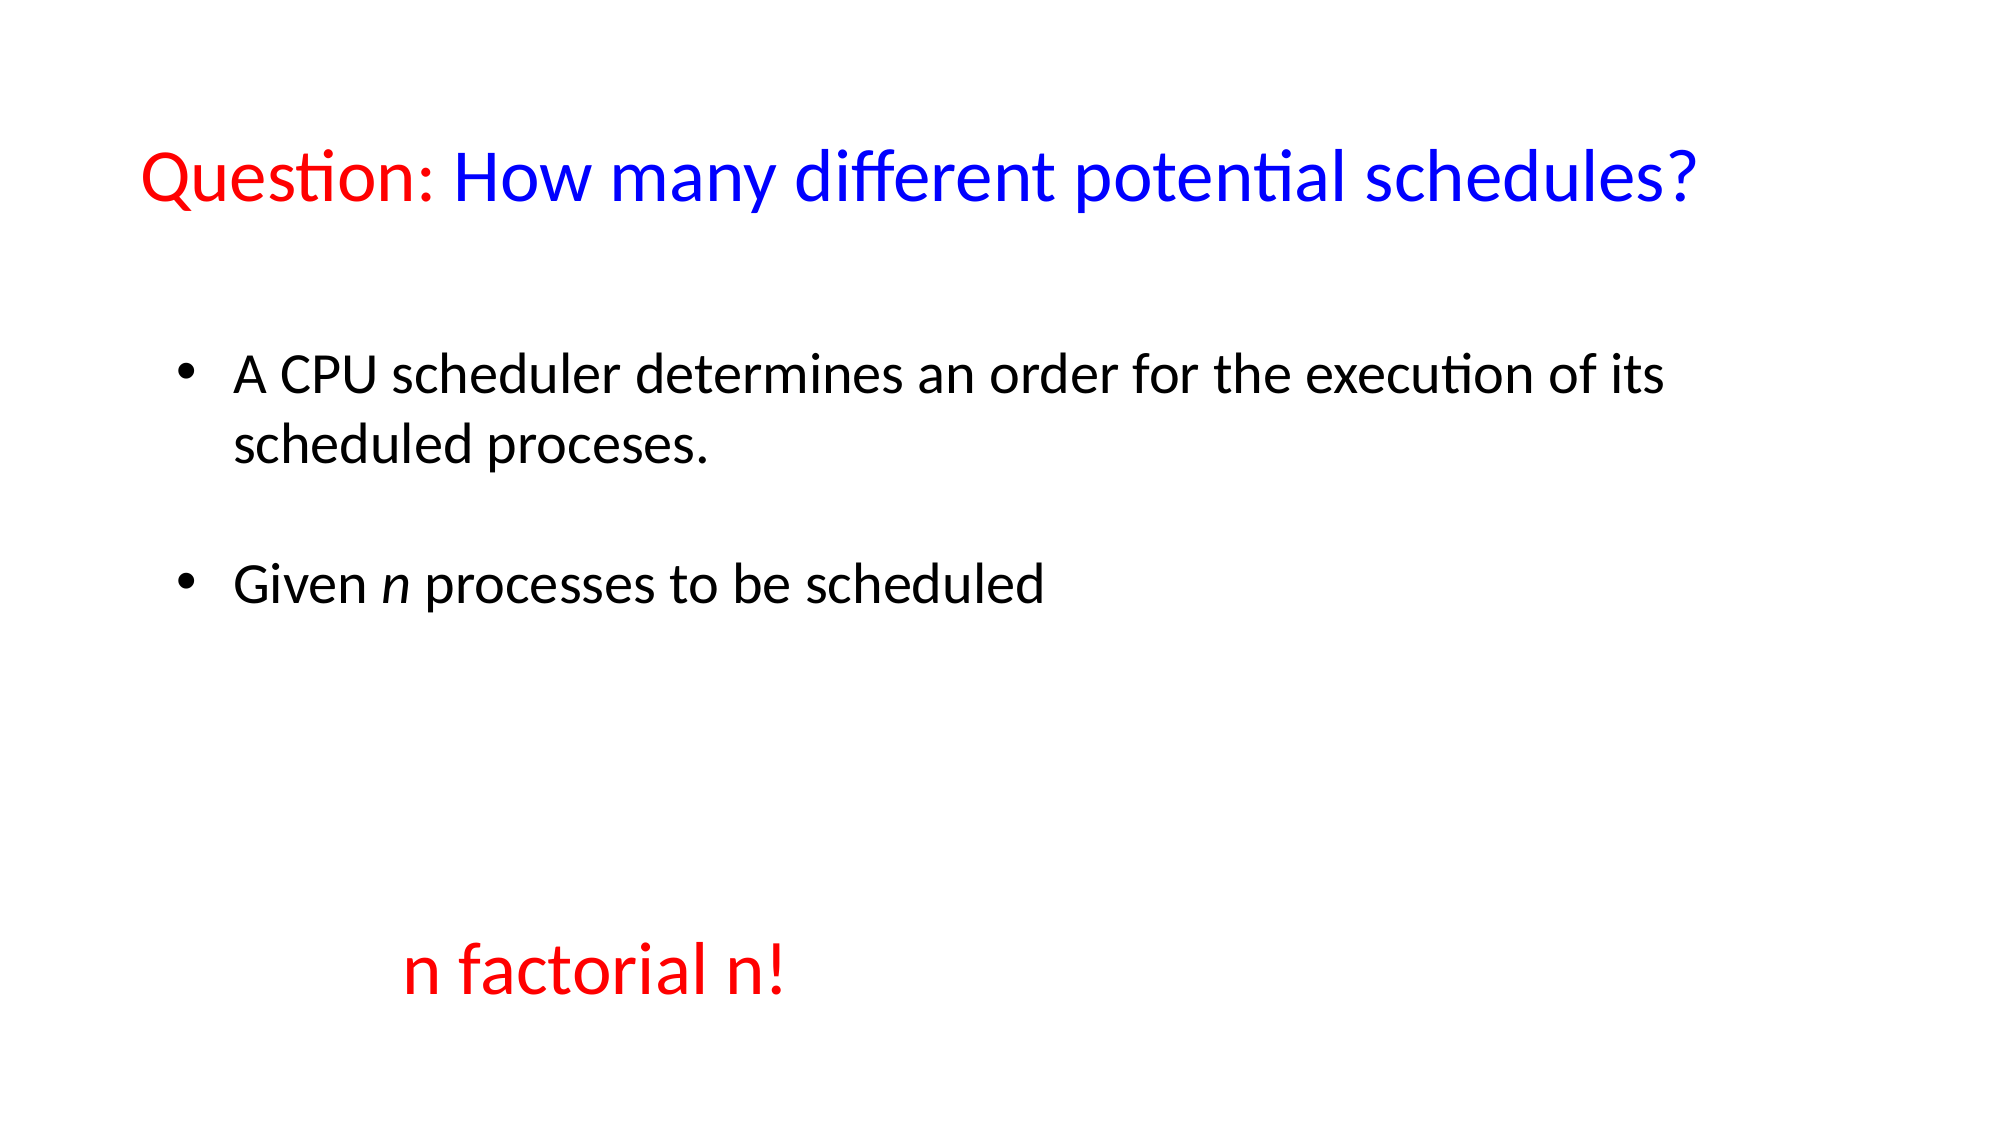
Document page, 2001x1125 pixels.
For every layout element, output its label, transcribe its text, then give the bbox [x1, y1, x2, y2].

title Question: How many different potential schedules? [125, 62, 1888, 280]
text_box n factorial n! [387, 912, 1413, 1018]
list A CPU scheduler determines an order for the execution of its scheduled proceses. Given n processes to be scheduled [161, 327, 1887, 966]
